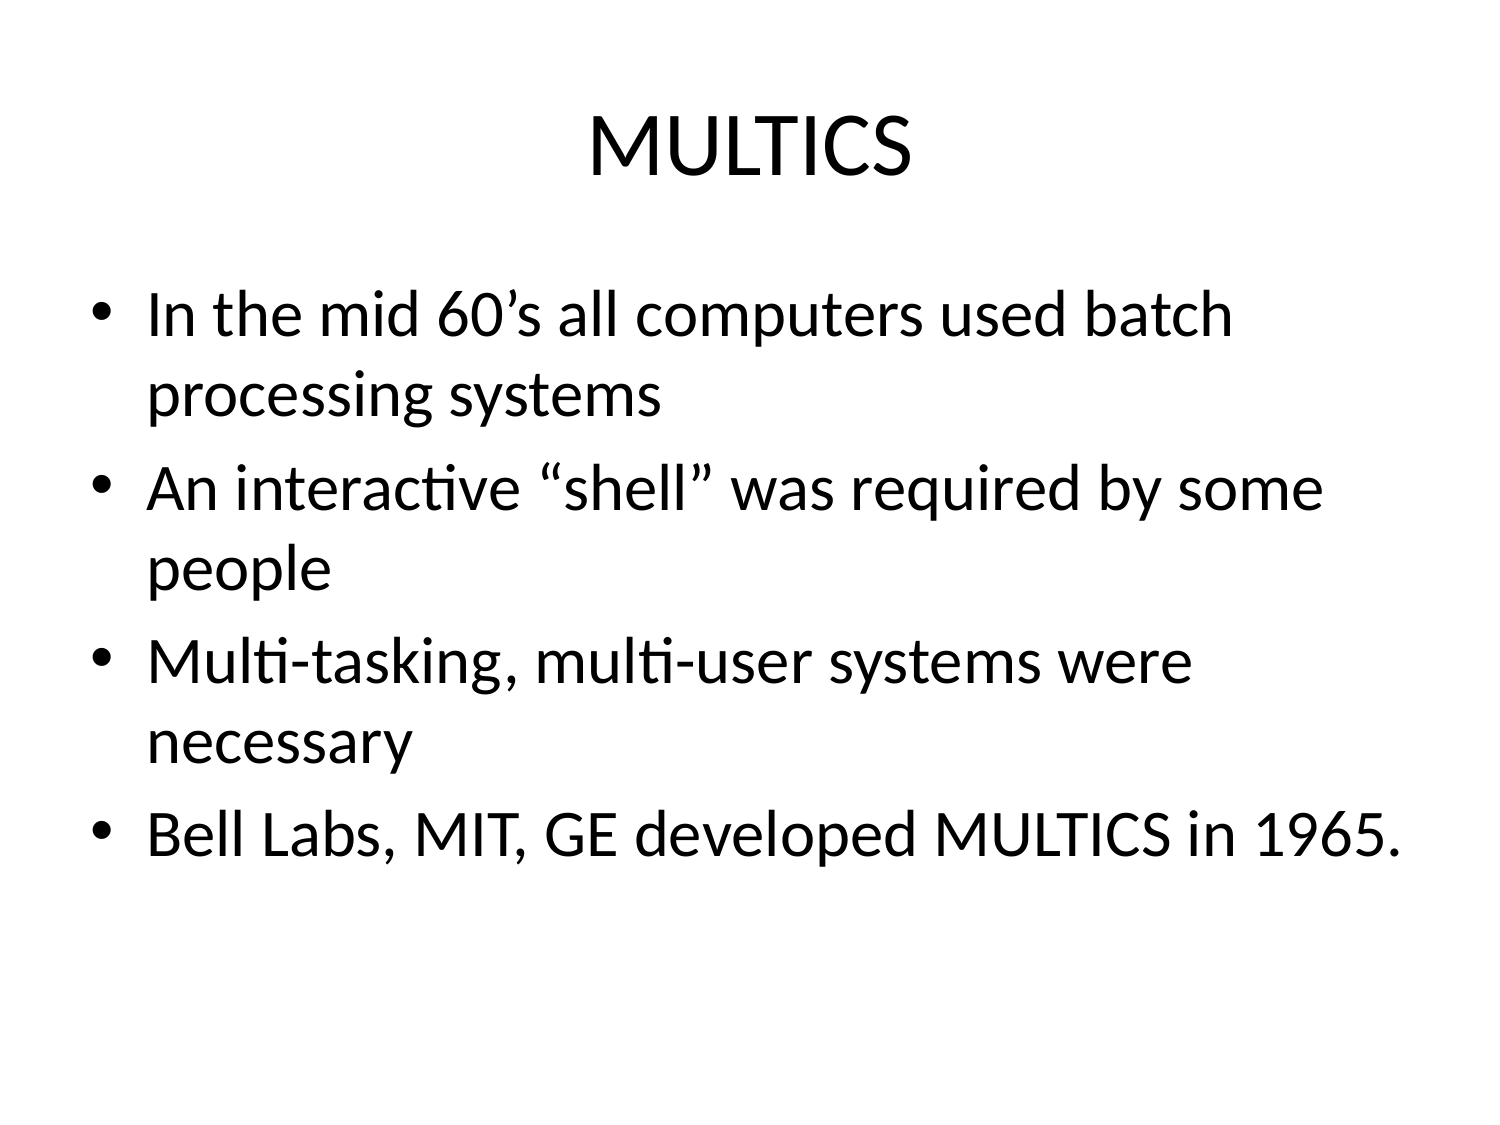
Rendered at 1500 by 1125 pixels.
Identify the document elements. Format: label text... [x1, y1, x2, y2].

title MULTICS [75, 45, 1425, 233]
list In the mid 60’s all computers used batch processing systems An interactive “shell” was required by some people Multi-tasking, multi-user systems were necessary Bell Labs, MIT, GE developed MULTICS in 1965. [75, 262, 1425, 1005]
